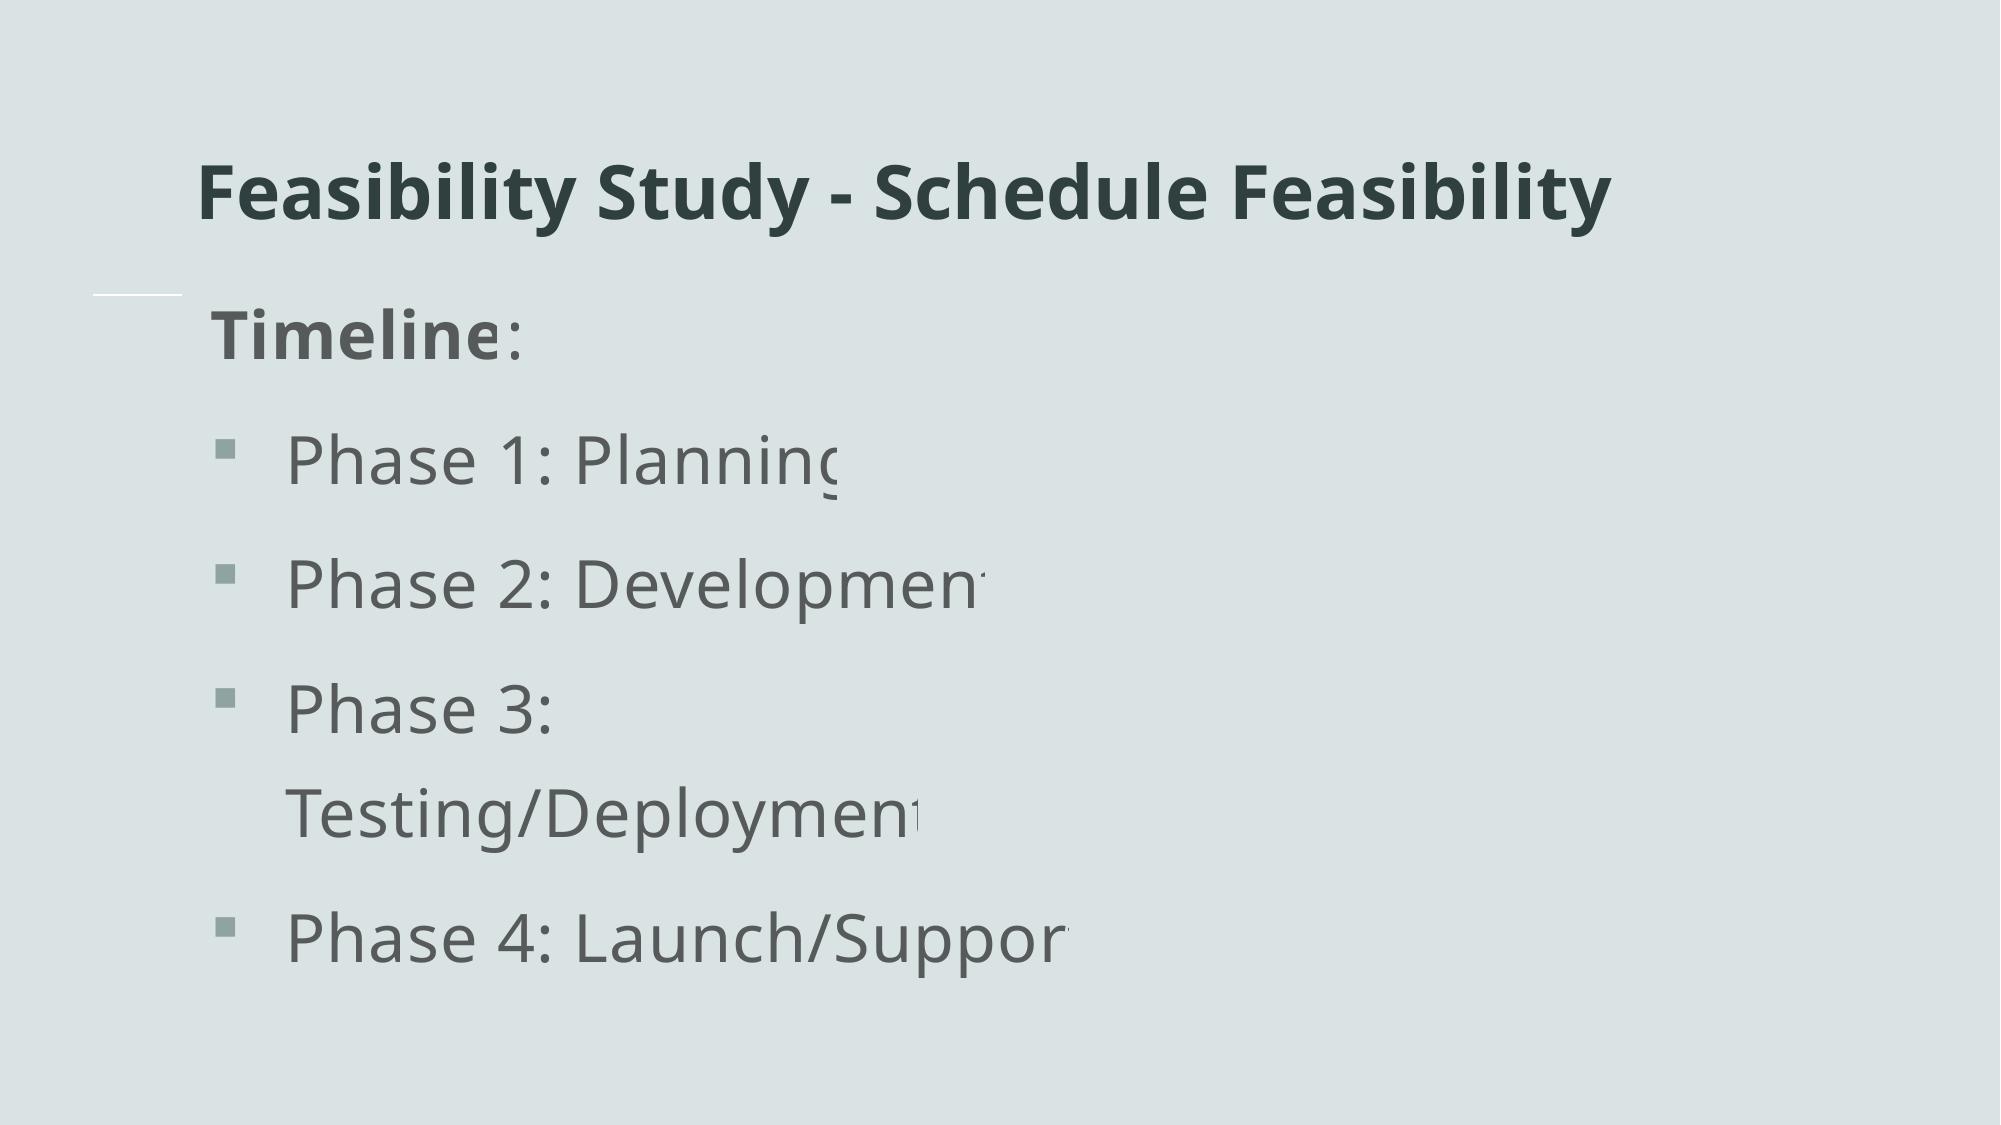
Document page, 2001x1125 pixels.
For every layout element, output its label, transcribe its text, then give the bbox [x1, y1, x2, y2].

list Timeline: Phase 1: Planning Phase 2: Development Phase 3: Testing/Deployment Phase 4: Launch/Support [195, 261, 1231, 984]
title Feasibility Study - Schedule Feasibility [195, 132, 1763, 243]
